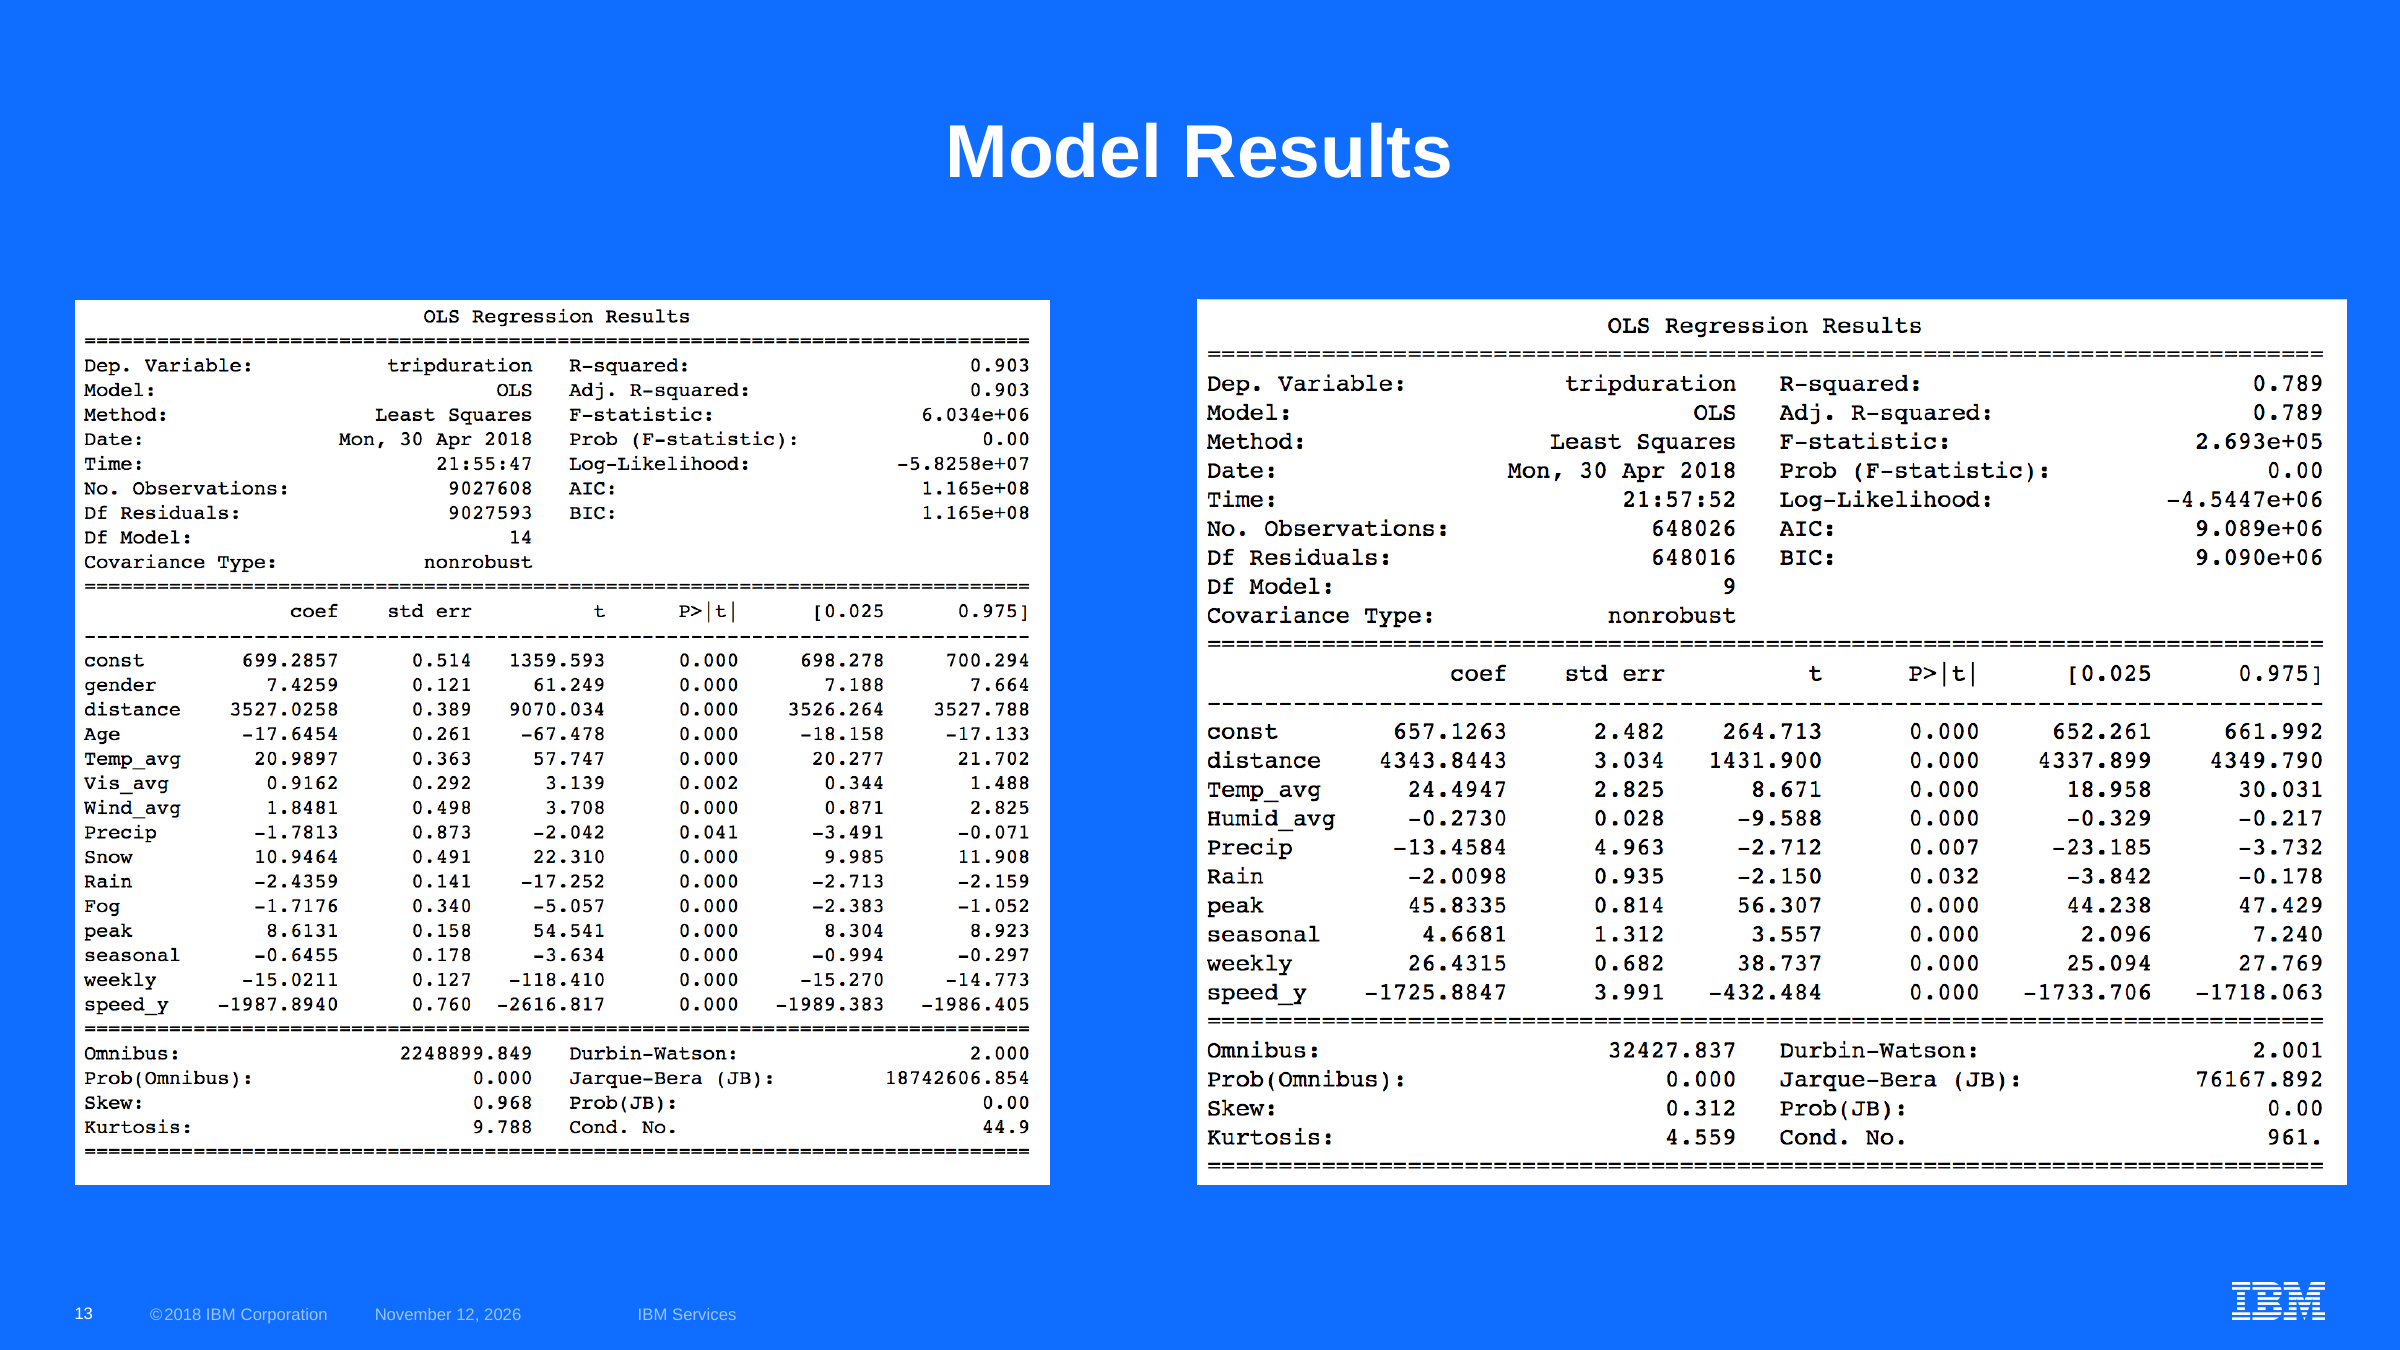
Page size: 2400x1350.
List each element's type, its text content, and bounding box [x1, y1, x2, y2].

picture [74, 299, 1050, 1185]
picture [2232, 1282, 2325, 1320]
title Model Results [75, 112, 2325, 300]
picture [1197, 299, 2347, 1185]
